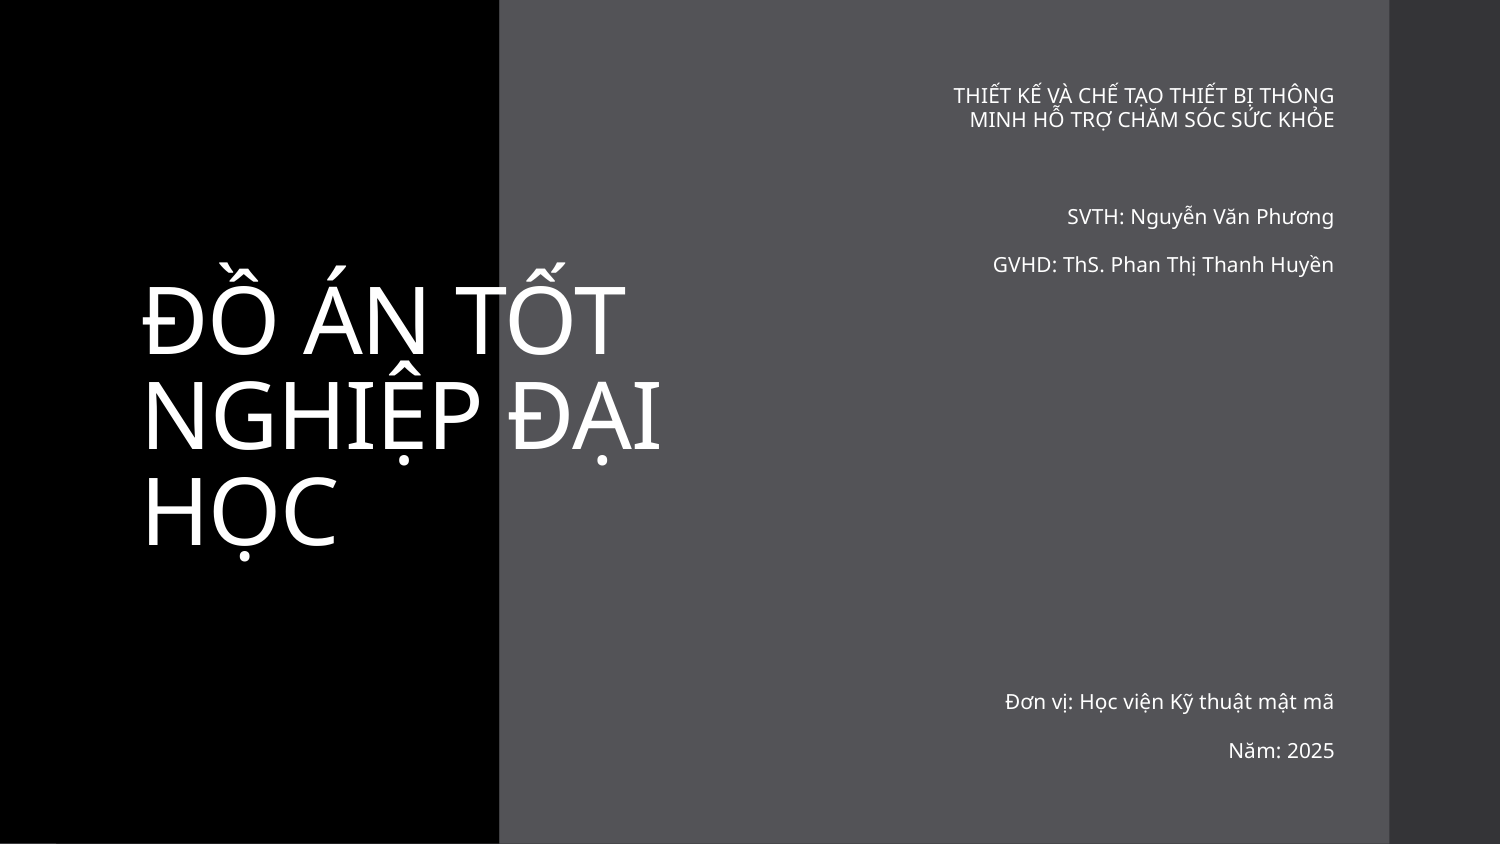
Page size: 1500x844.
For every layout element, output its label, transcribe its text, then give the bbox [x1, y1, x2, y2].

text_box [498, 0, 1390, 844]
subtitle THIẾT KẾ VÀ CHẾ TẠO THIẾT BỊ THÔNG MINH HỖ TRỢ CHĂM SÓC SỨC KHỎE SVTH: Nguyễn Văn Phương GVHD: ThS. Phan Thị Thanh Huyền Đơn vị: Học viện Kỹ thuật mật mã Năm: 2025 [926, 28, 1350, 820]
title ĐỒ ÁN TỐT NGHIỆP ĐẠI HỌC [125, 66, 888, 777]
text_box [0, 0, 498, 844]
